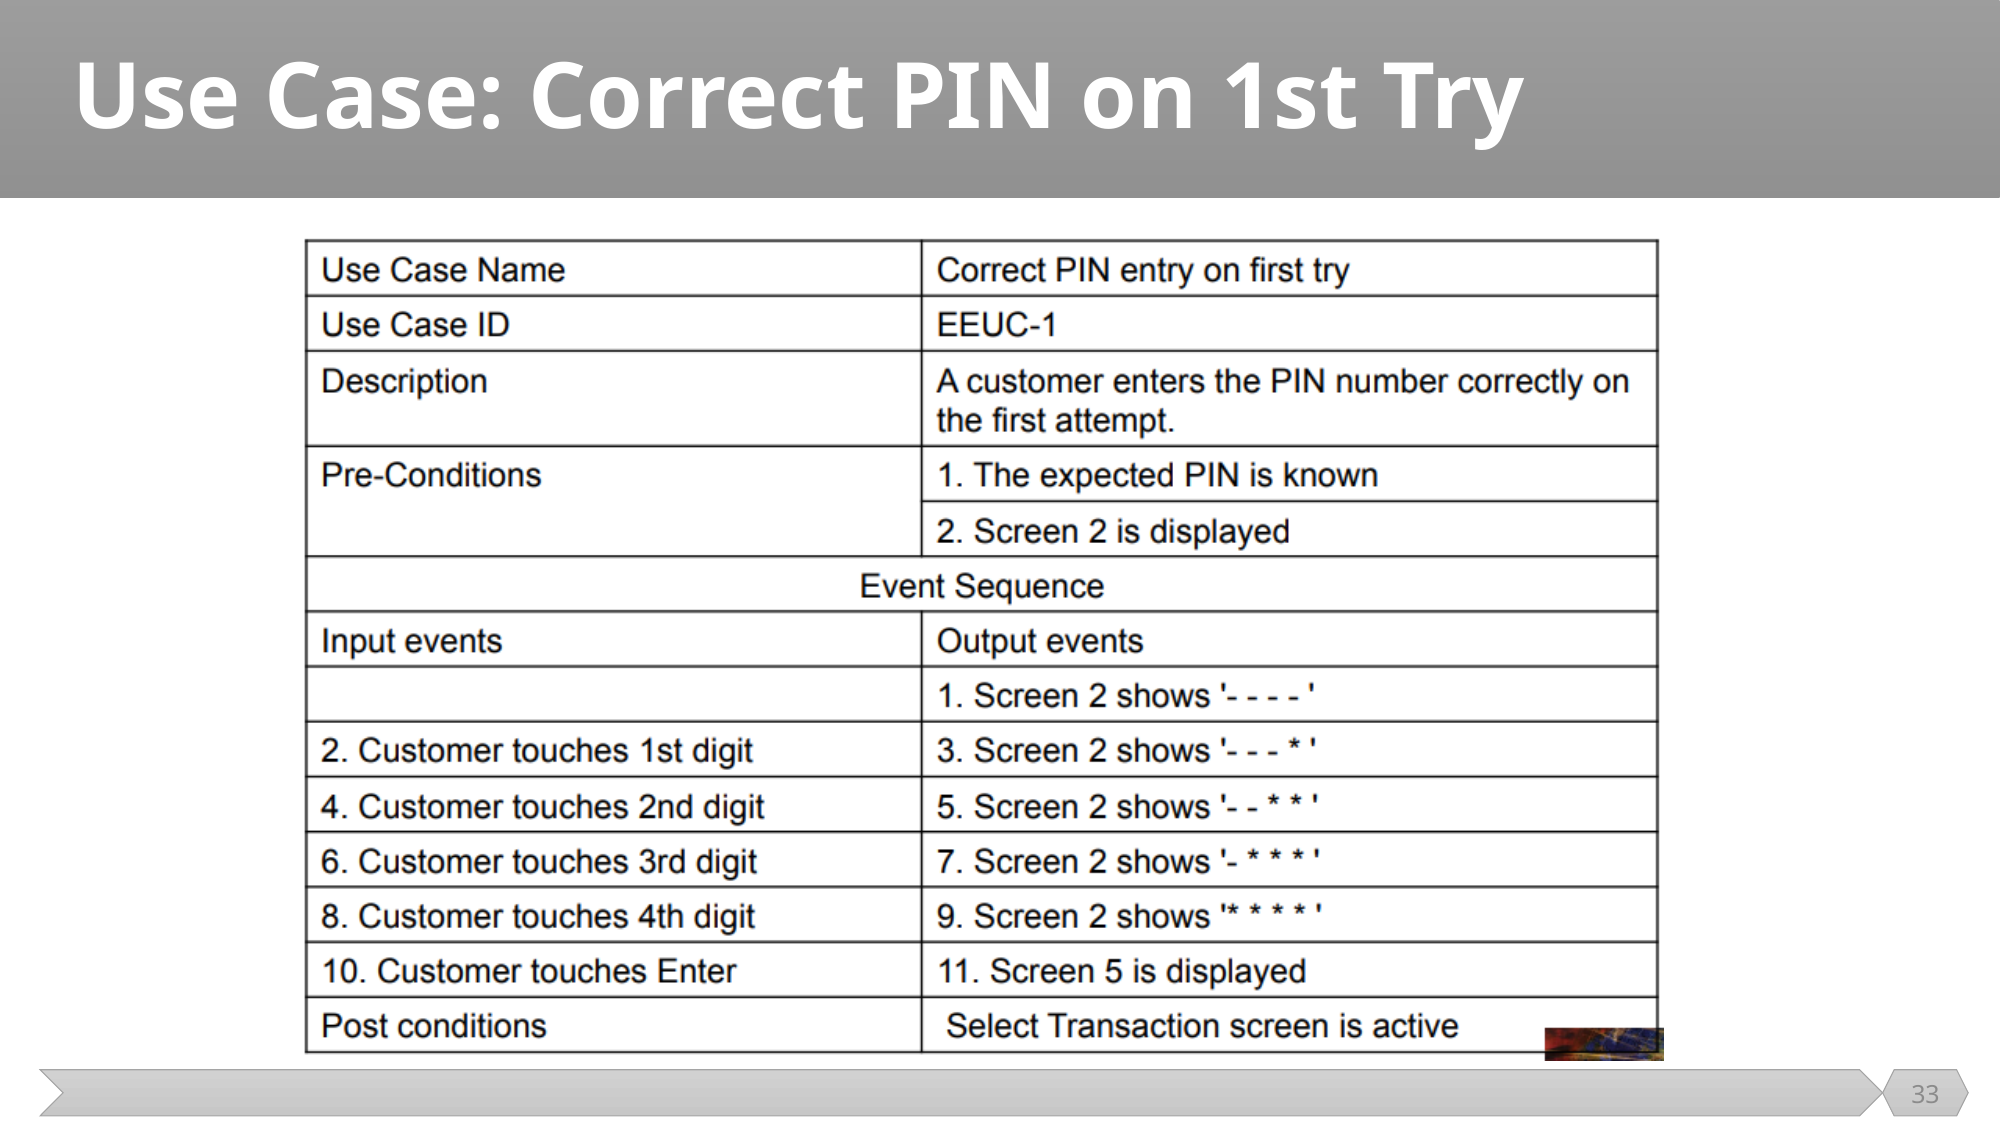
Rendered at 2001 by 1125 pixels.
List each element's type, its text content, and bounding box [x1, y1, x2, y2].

picture [291, 230, 1664, 1061]
slide_number 33 [1882, 1065, 1969, 1125]
title Use Case: Correct PIN on 1st Try [56, 0, 1969, 199]
